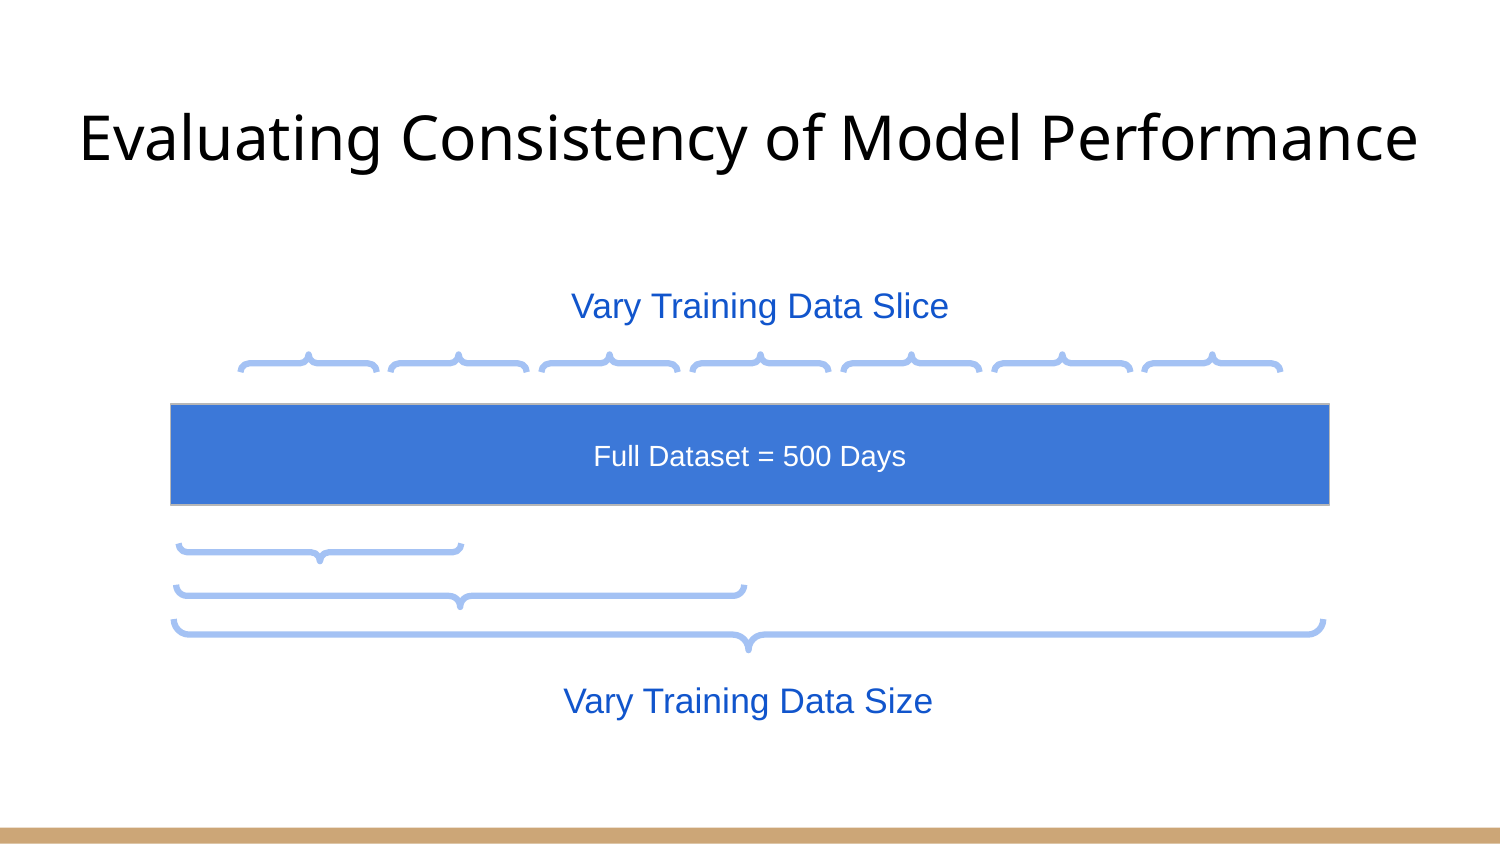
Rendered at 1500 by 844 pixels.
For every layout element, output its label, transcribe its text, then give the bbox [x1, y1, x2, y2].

text_box [240, 354, 377, 404]
text_box Vary Training Data Slice [479, 268, 1042, 341]
text_box [1144, 354, 1281, 404]
text_box [176, 505, 745, 607]
text_box Vary Training Data Size [467, 662, 1030, 736]
text_box [390, 354, 527, 404]
text_box [178, 505, 462, 562]
text_box [692, 354, 829, 404]
text_box [173, 505, 1324, 651]
text_box [541, 354, 678, 404]
text_box [994, 354, 1131, 404]
title Evaluating Consistency of Model Performance [51, 51, 1449, 189]
text_box Full Dataset = 500 Days [170, 404, 1330, 505]
text_box [843, 354, 980, 404]
